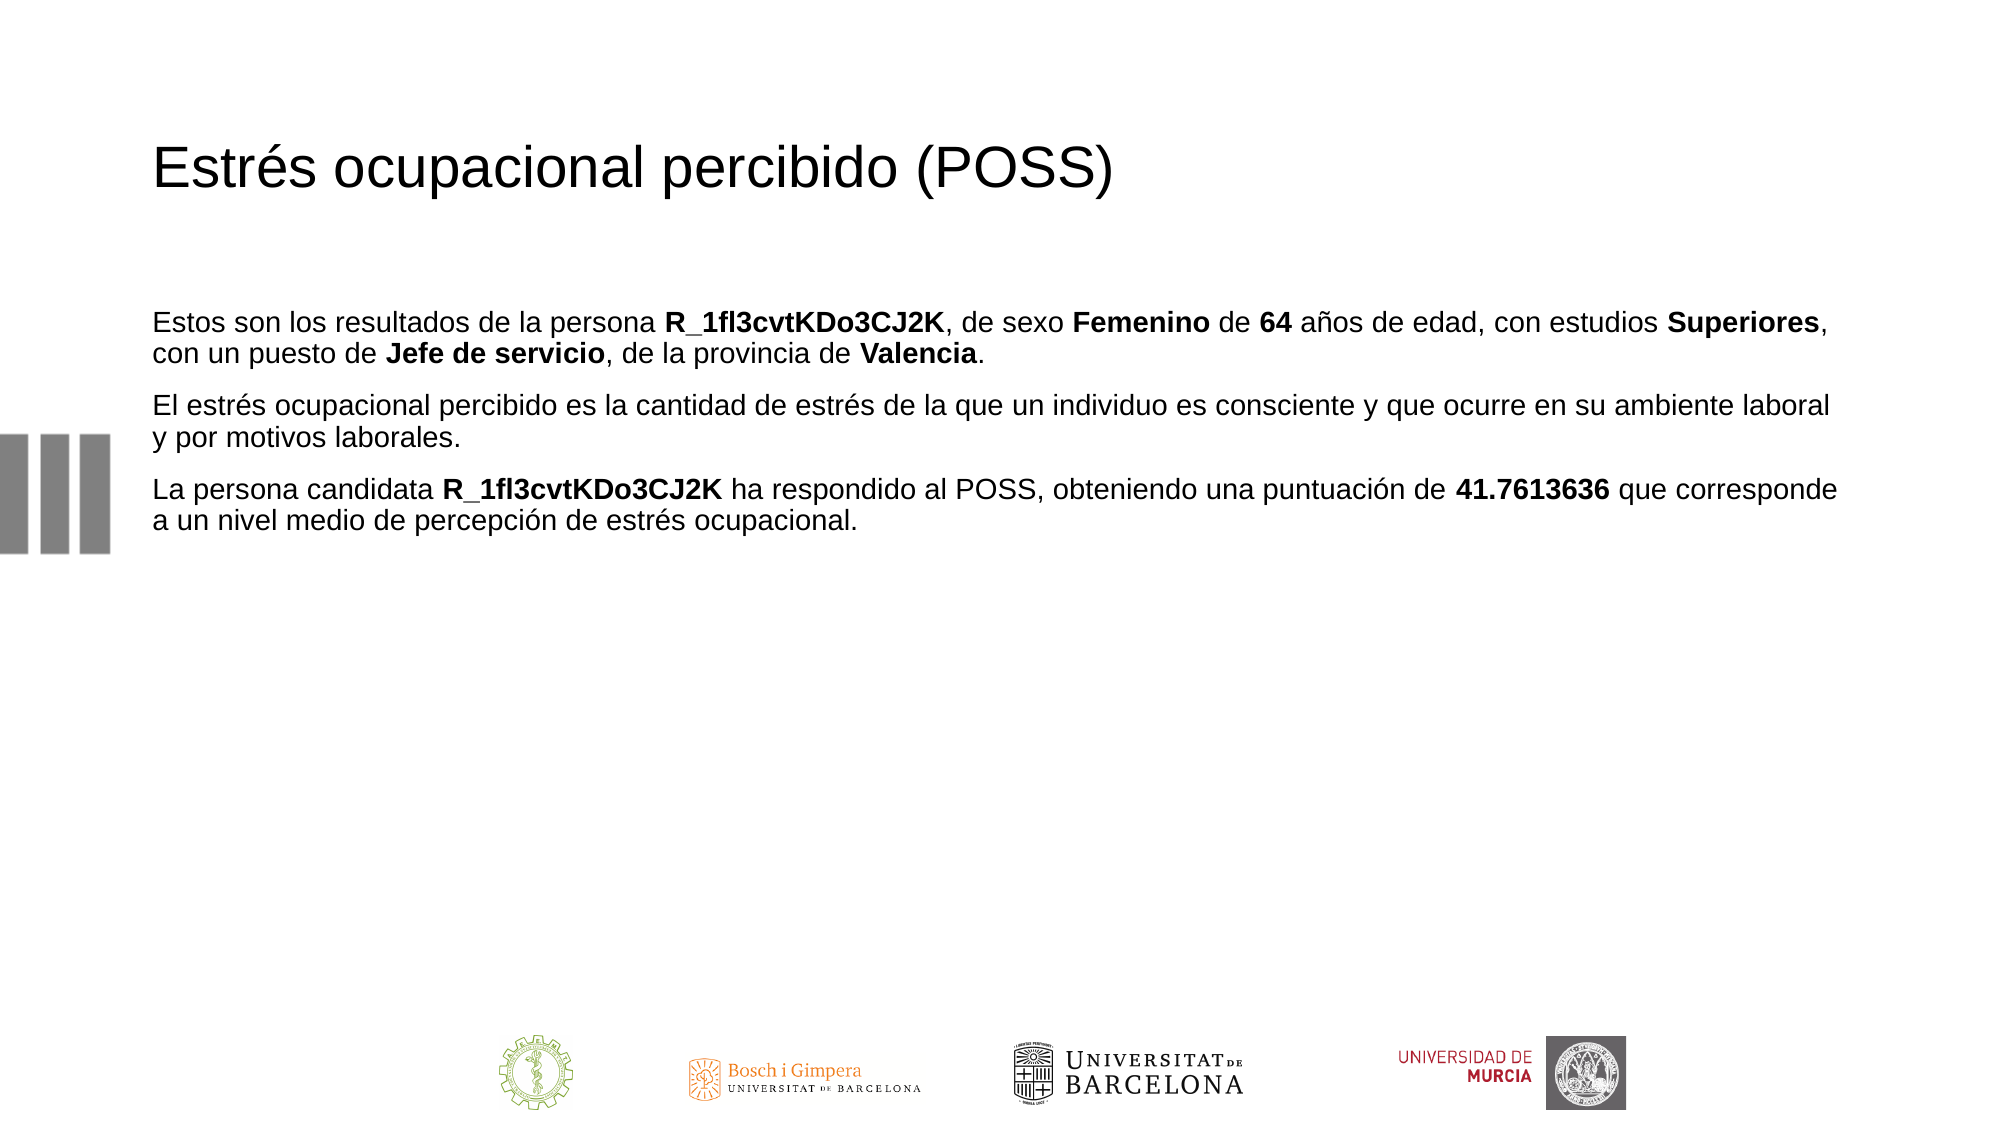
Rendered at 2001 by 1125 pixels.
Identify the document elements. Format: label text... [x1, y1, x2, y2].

picture [1014, 1042, 1243, 1105]
picture [499, 1035, 573, 1110]
picture [684, 1031, 926, 1125]
list Estos son los resultados de la persona R_1fl3cvtKDo3CJ2K, de sexo Femenino de 64 años de edad, con estudios Superiores, con un puesto de Jefe de servicio, de la provincia de Valencia. El estrés ocupacional percibido es la cantidad de estrés de la que un individuo es consciente y que ocurre en su ambiente laboral y por motivos laborales. La persona candidata R_1fl3cvtKDo3CJ2K ha respondido al POSS, obteniendo una puntuación de 41.7613636 que corresponde a un nivel medio de percepción de estrés ocupacional. [137, 299, 1863, 1014]
picture [1331, 1036, 1627, 1110]
title Estrés ocupacional percibido (POSS) [137, 59, 1863, 278]
picture [0, 420, 123, 563]
